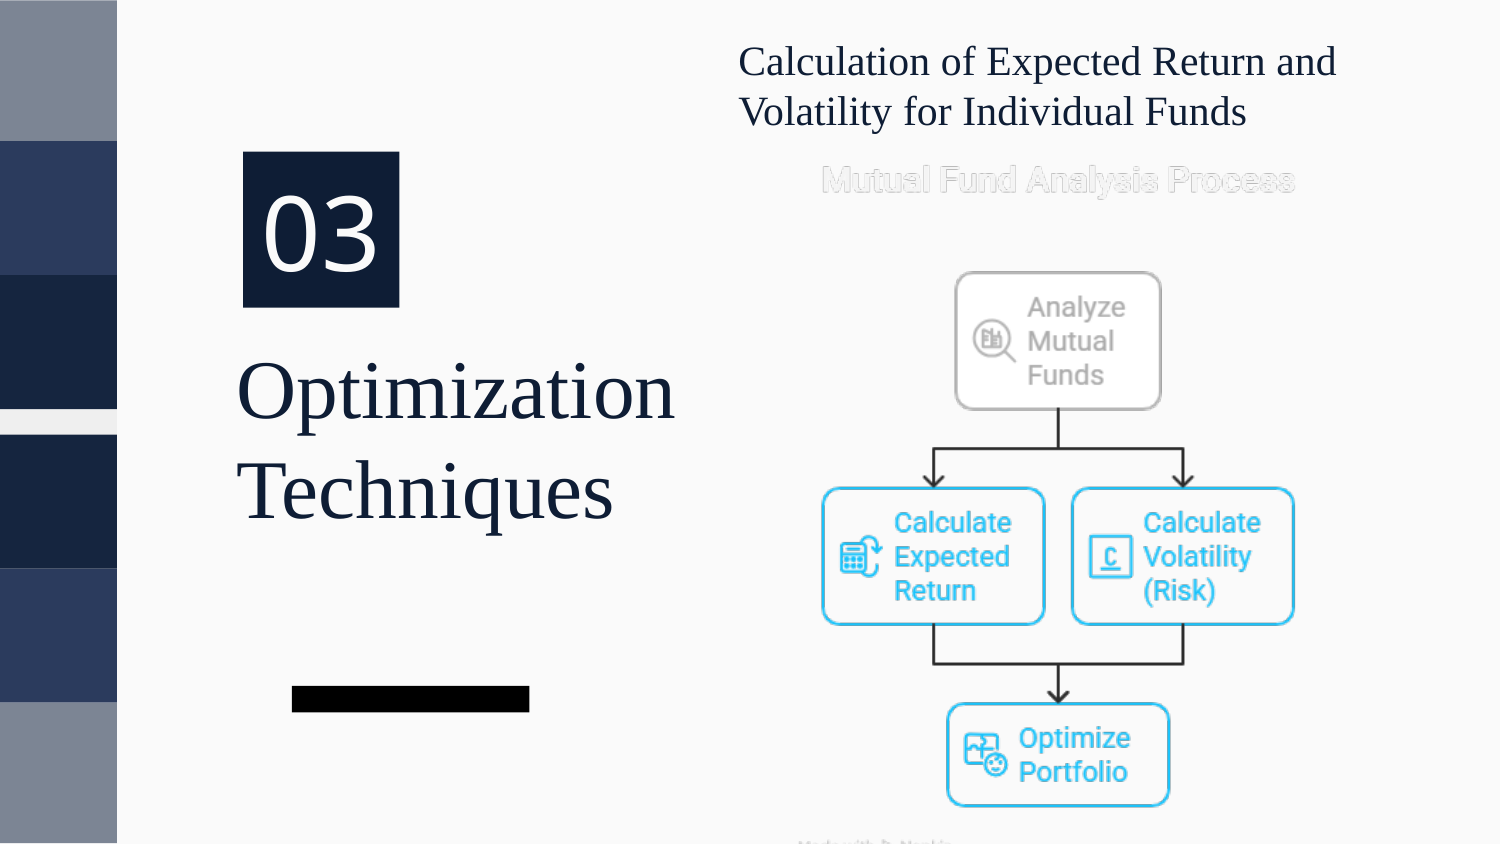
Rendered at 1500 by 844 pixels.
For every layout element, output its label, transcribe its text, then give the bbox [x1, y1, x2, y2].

text_box Calculation of Expected Return and Volatility for Individual Funds [723, 26, 1500, 142]
text_box [291, 685, 530, 713]
picture [778, 85, 1340, 844]
title Optimization Techniques [221, 320, 778, 639]
title 03 [243, 151, 400, 308]
